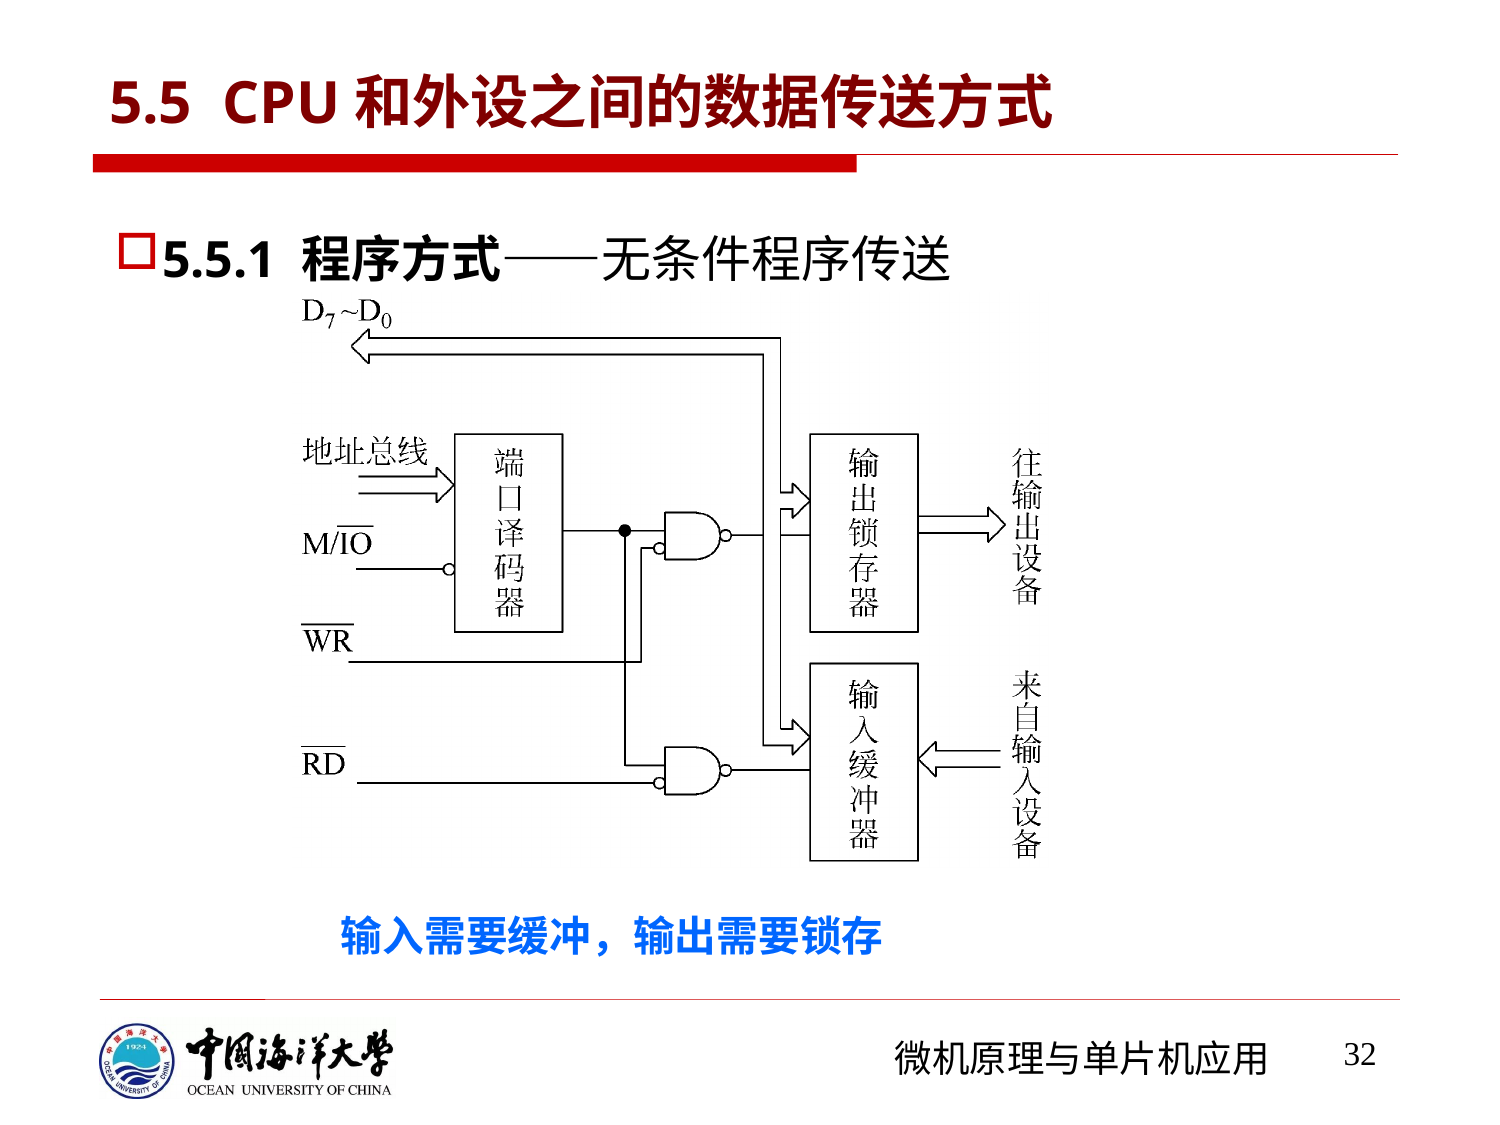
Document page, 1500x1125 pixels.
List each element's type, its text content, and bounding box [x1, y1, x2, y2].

picture [99, 1017, 396, 1099]
list 5.5.1 程序方式——无条件程序传送 [99, 208, 1406, 982]
slide_number 32 [1328, 1024, 1448, 1103]
title 5.5 CPU和外设之间的数据传送方式 [94, 30, 1407, 143]
picture [292, 292, 1050, 868]
text_box 输入需要缓冲，输出需要锁存 [325, 902, 899, 968]
